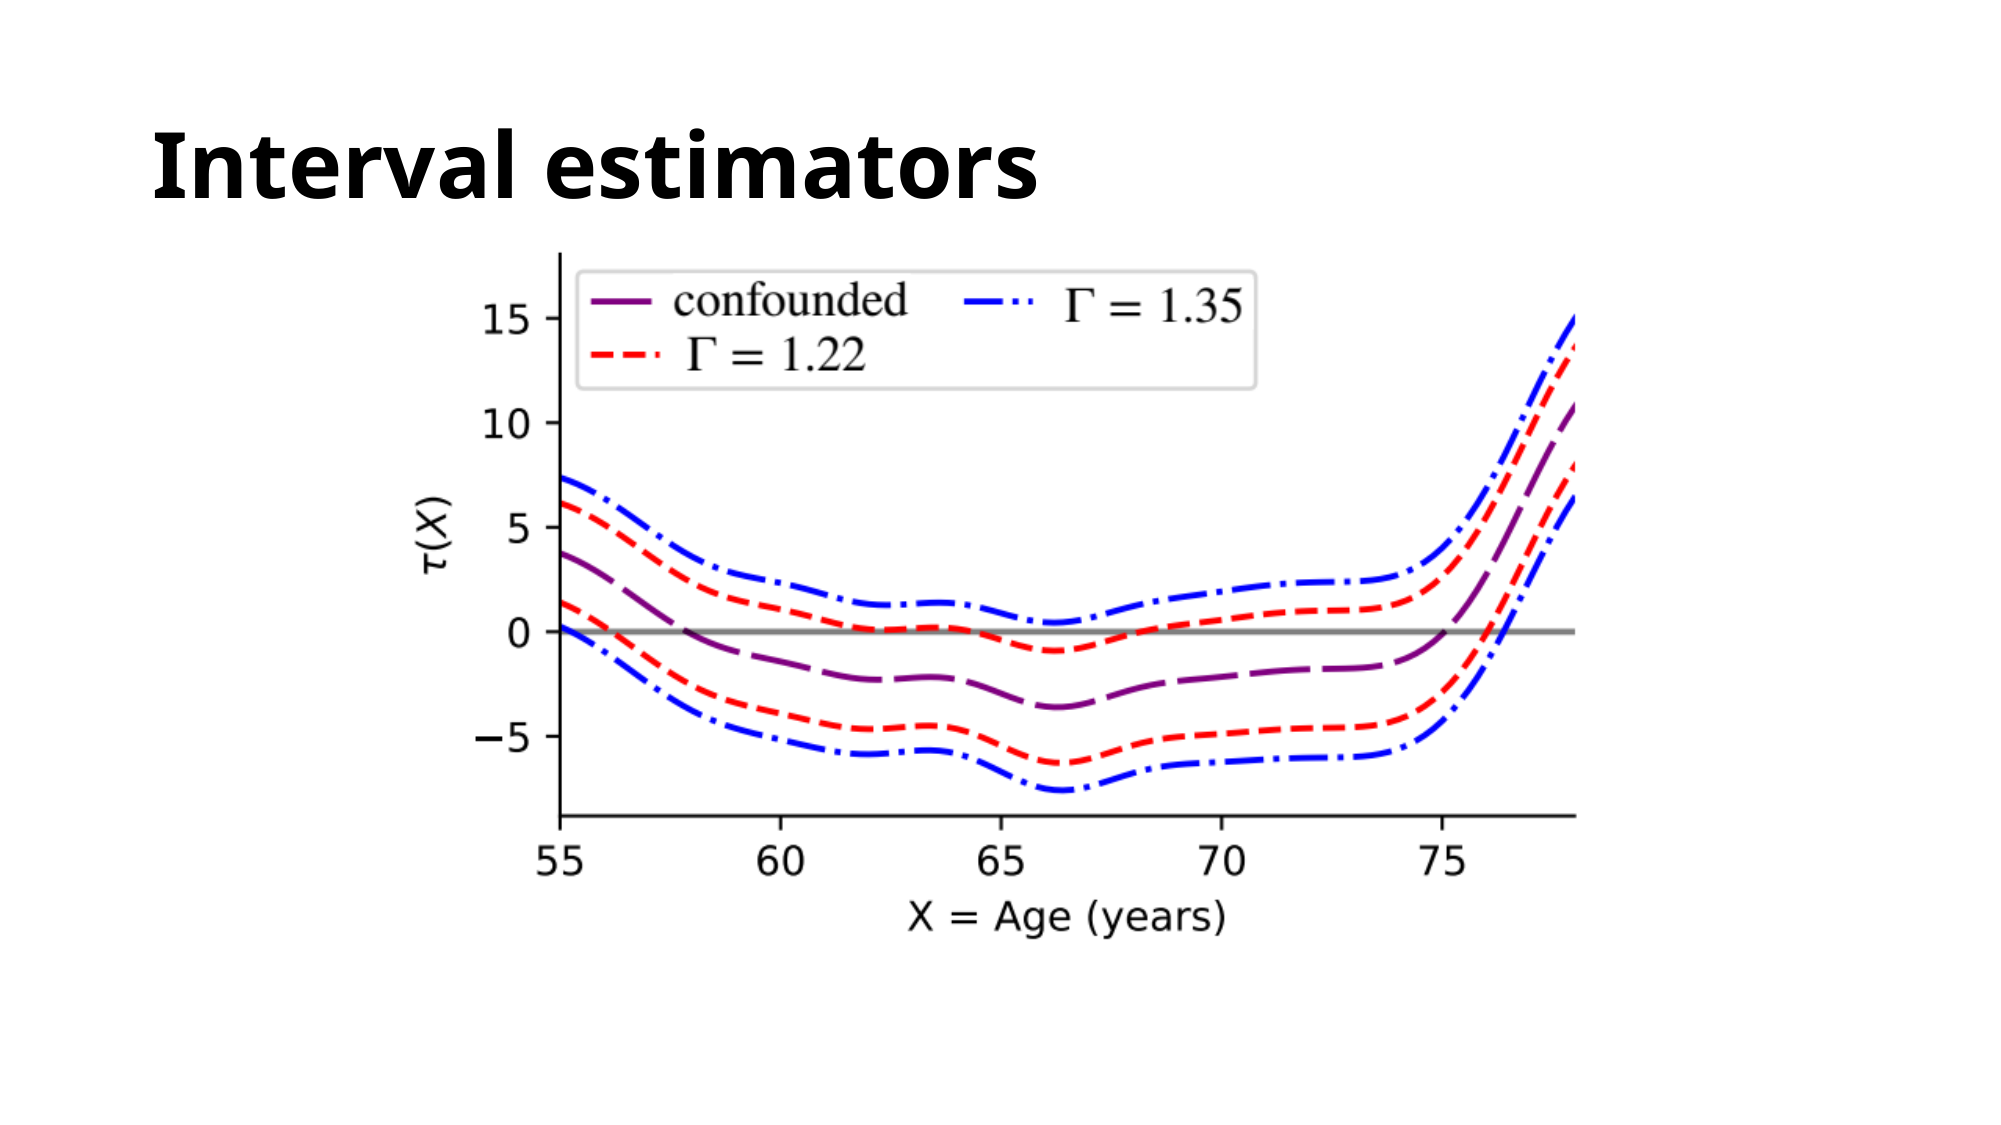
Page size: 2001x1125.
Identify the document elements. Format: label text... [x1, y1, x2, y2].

picture [396, 231, 1624, 941]
title Interval estimators [137, 59, 1863, 278]
